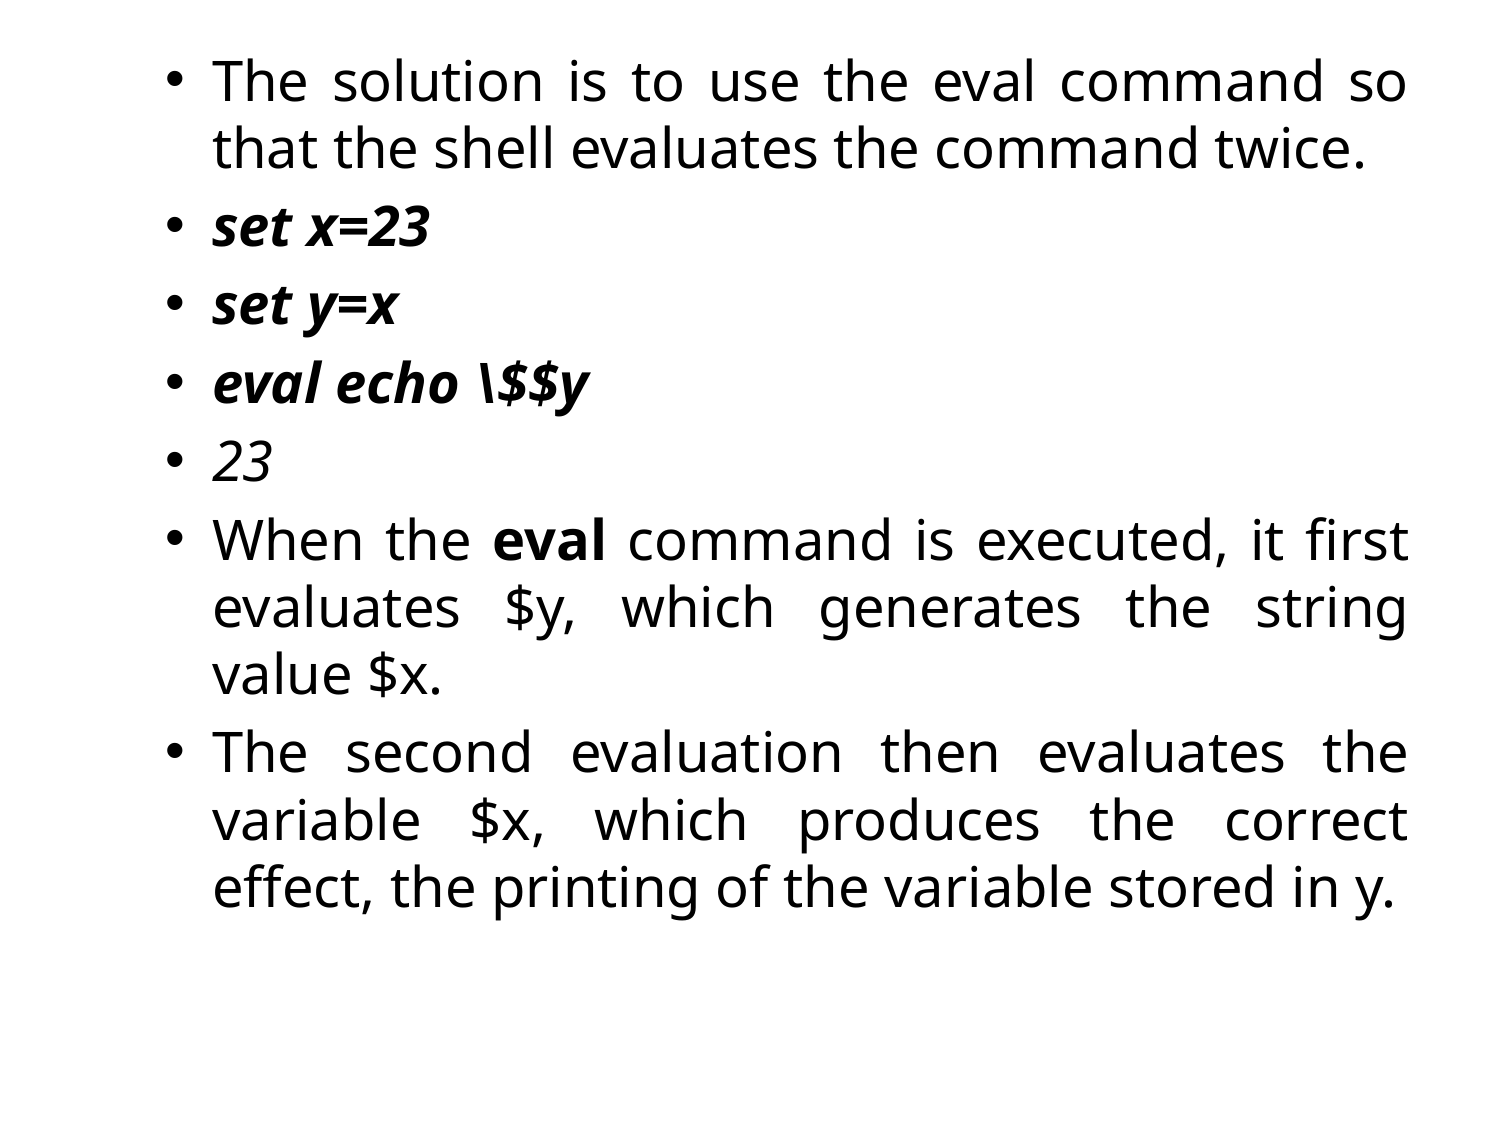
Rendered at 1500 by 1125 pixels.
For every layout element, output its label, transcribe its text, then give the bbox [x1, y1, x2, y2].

list The solution is to use the eval command so that the shell evaluates the command twice. set x=23 set y=x eval echo \$$y 23 When the eval command is executed, it first evaluates $y, which generates the string value $x. The second evaluation then evaluates the variable $x, which produces the correct effect, the printing of the variable stored in y. [150, 37, 1425, 988]
